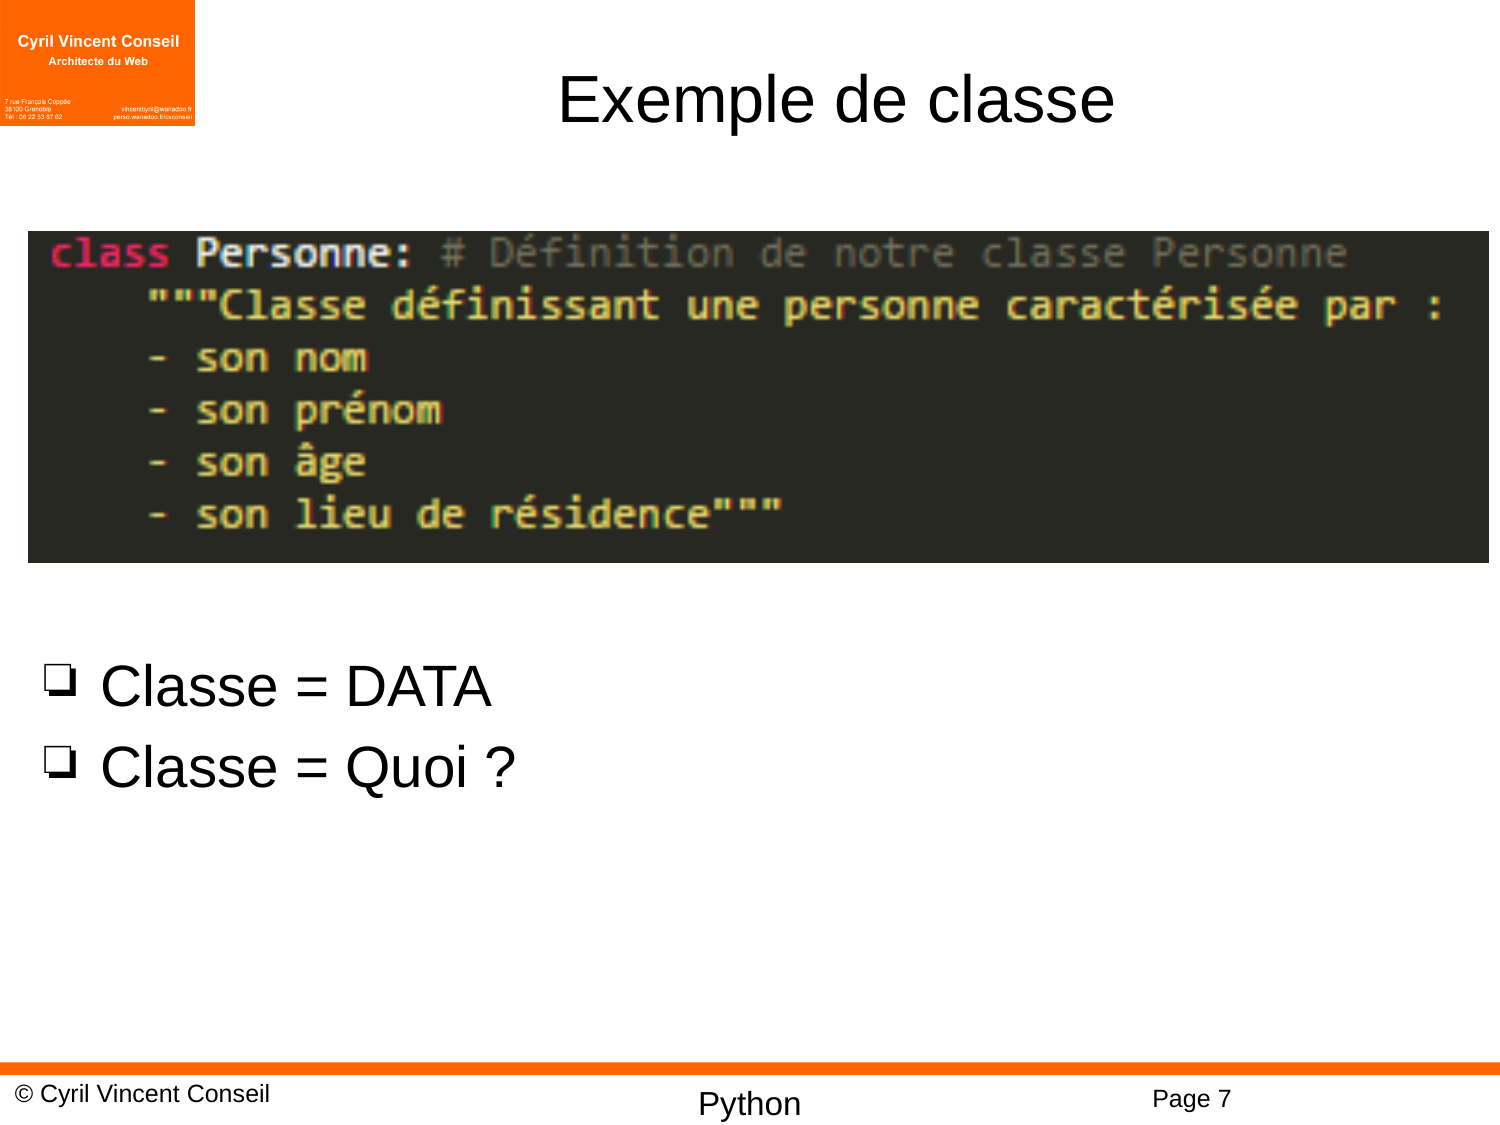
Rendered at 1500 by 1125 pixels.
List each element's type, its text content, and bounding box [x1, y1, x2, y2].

list Classe = DATA Classe = Quoi ? [29, 570, 1468, 1059]
picture [0, 0, 195, 126]
title Exemple de classe [194, 2, 1480, 190]
picture [28, 231, 1490, 563]
